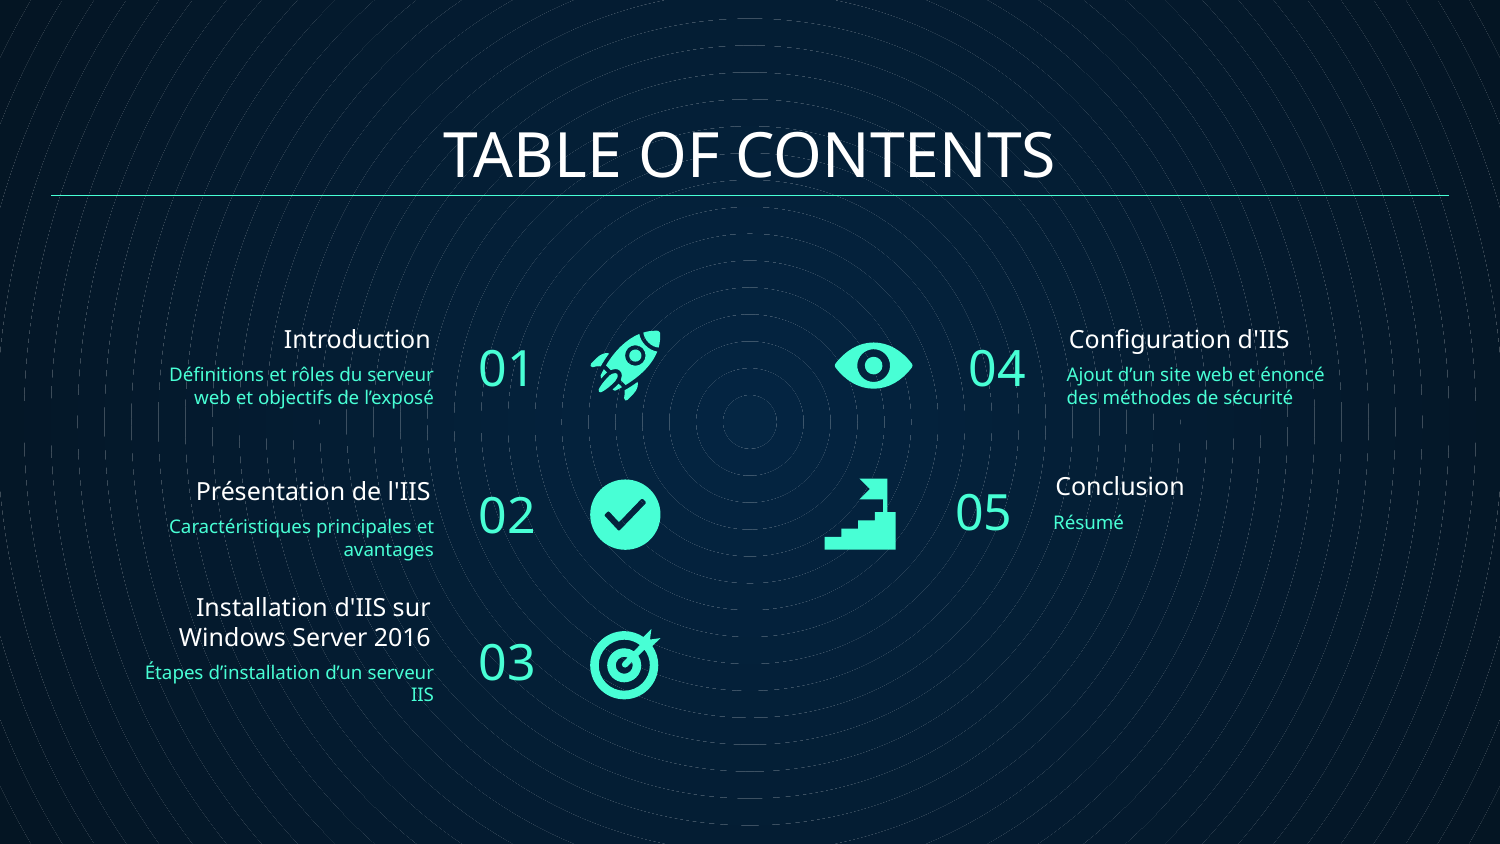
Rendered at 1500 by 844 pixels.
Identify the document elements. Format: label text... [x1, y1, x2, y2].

subtitle Caractéristiques principales et avantages [119, 499, 449, 583]
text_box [589, 330, 661, 401]
title 03 [463, 606, 657, 706]
title Configuration d'IIS [1053, 336, 1395, 369]
text_box [834, 342, 913, 389]
text_box [590, 629, 661, 700]
subtitle Résumé [1038, 495, 1349, 578]
title 05 [834, 455, 1028, 556]
title 04 [847, 311, 1041, 412]
text_box [824, 478, 896, 550]
title Conclusion [1040, 483, 1381, 516]
title Introduction [105, 336, 447, 369]
subtitle Ajout d’un site web et énoncé des méthodes de sécurité [1051, 348, 1362, 431]
subtitle Définitions et rôles du serveur web et objectifs de l’exposé [119, 348, 449, 431]
title TABLE OF CONTENTS [51, 202, 1449, 206]
title 01 [463, 311, 657, 412]
title Installation d'IIS sur Windows Server 2016 [105, 633, 447, 666]
title Présentation de l'IIS [105, 488, 447, 521]
text_box [590, 479, 661, 550]
subtitle Étapes d’installation d’un serveur IIS [119, 645, 449, 728]
title 02 [463, 458, 657, 559]
title TABLE OF CONTENTS [51, 105, 1449, 195]
